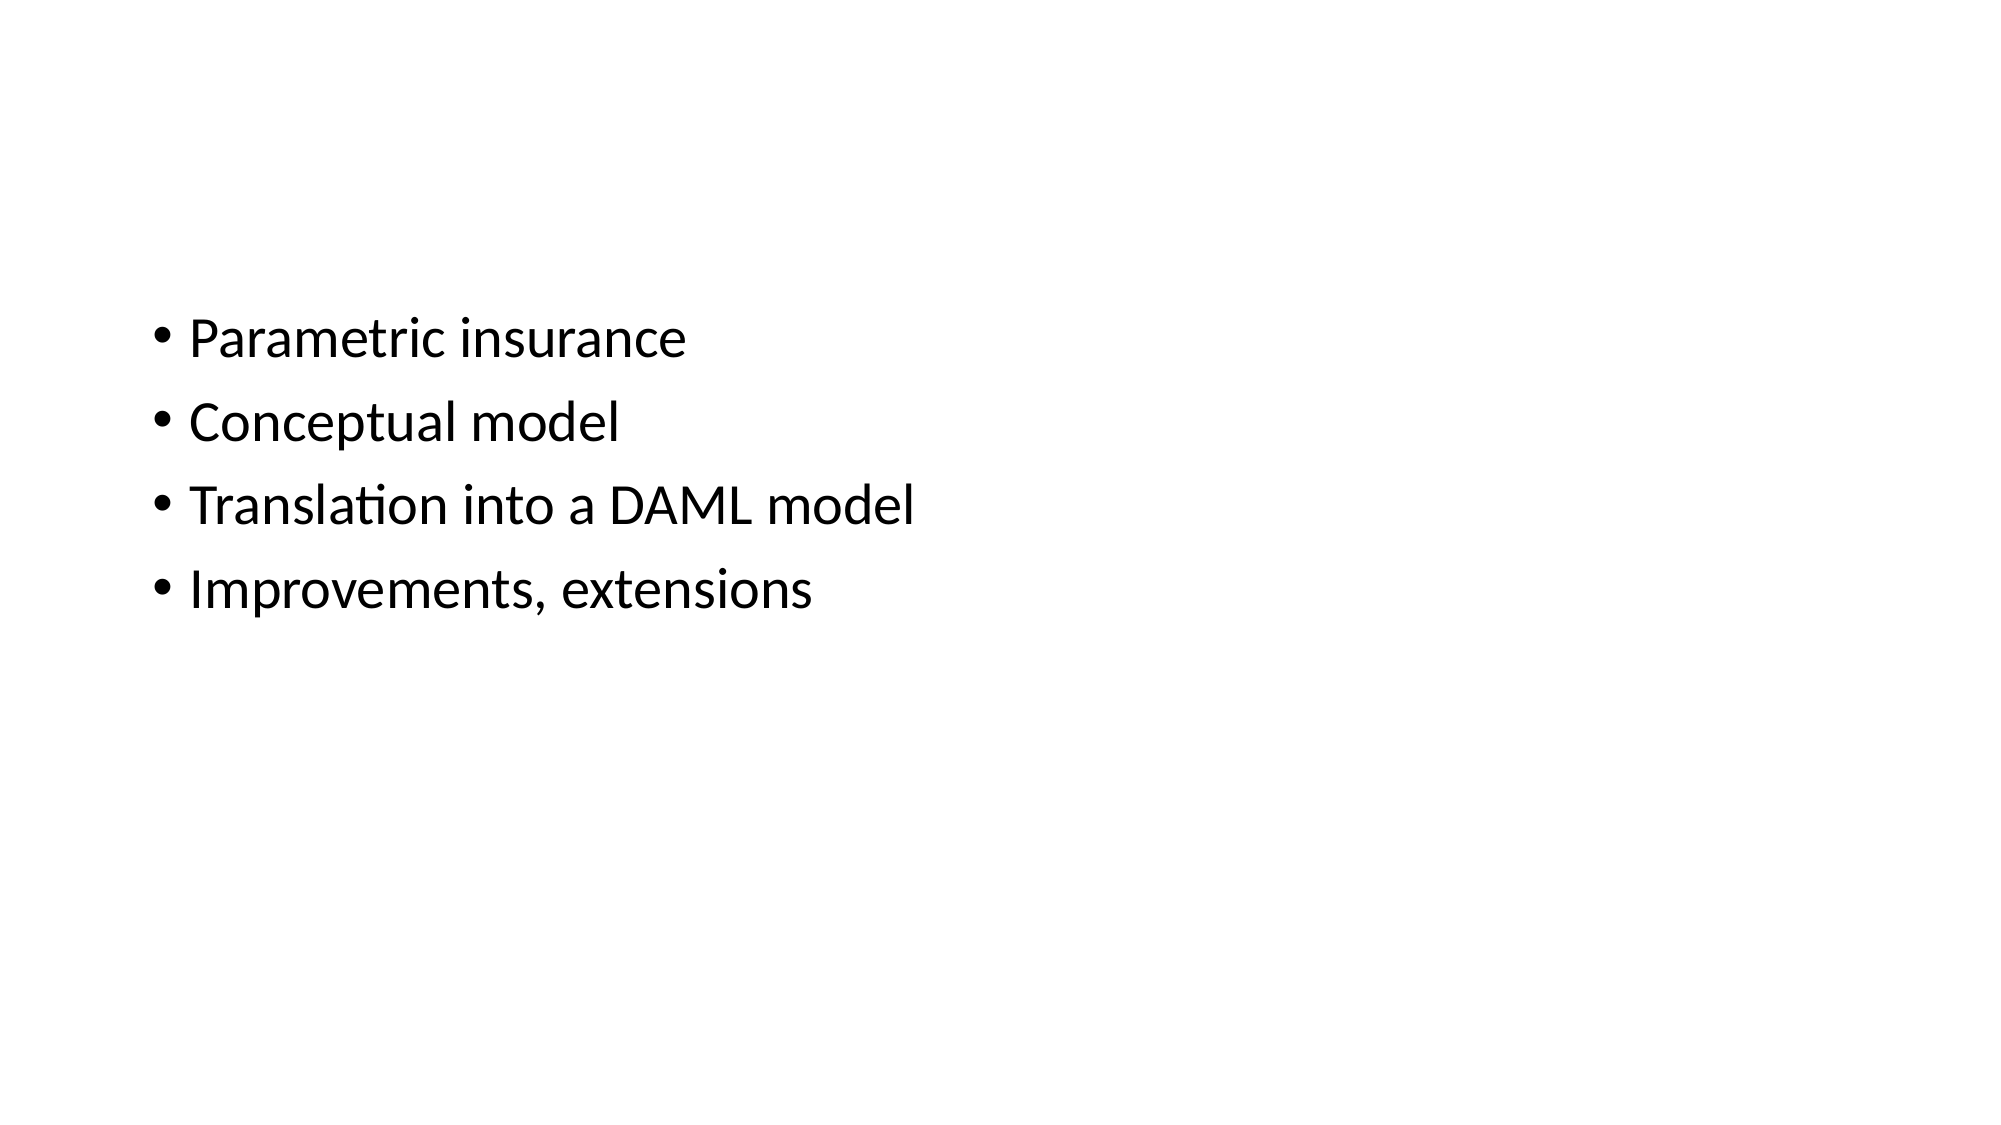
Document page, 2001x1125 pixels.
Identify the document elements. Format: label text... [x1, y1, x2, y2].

list Parametric insurance Conceptual model Translation into a DAML model Improvements, extensions [137, 299, 1863, 1014]
